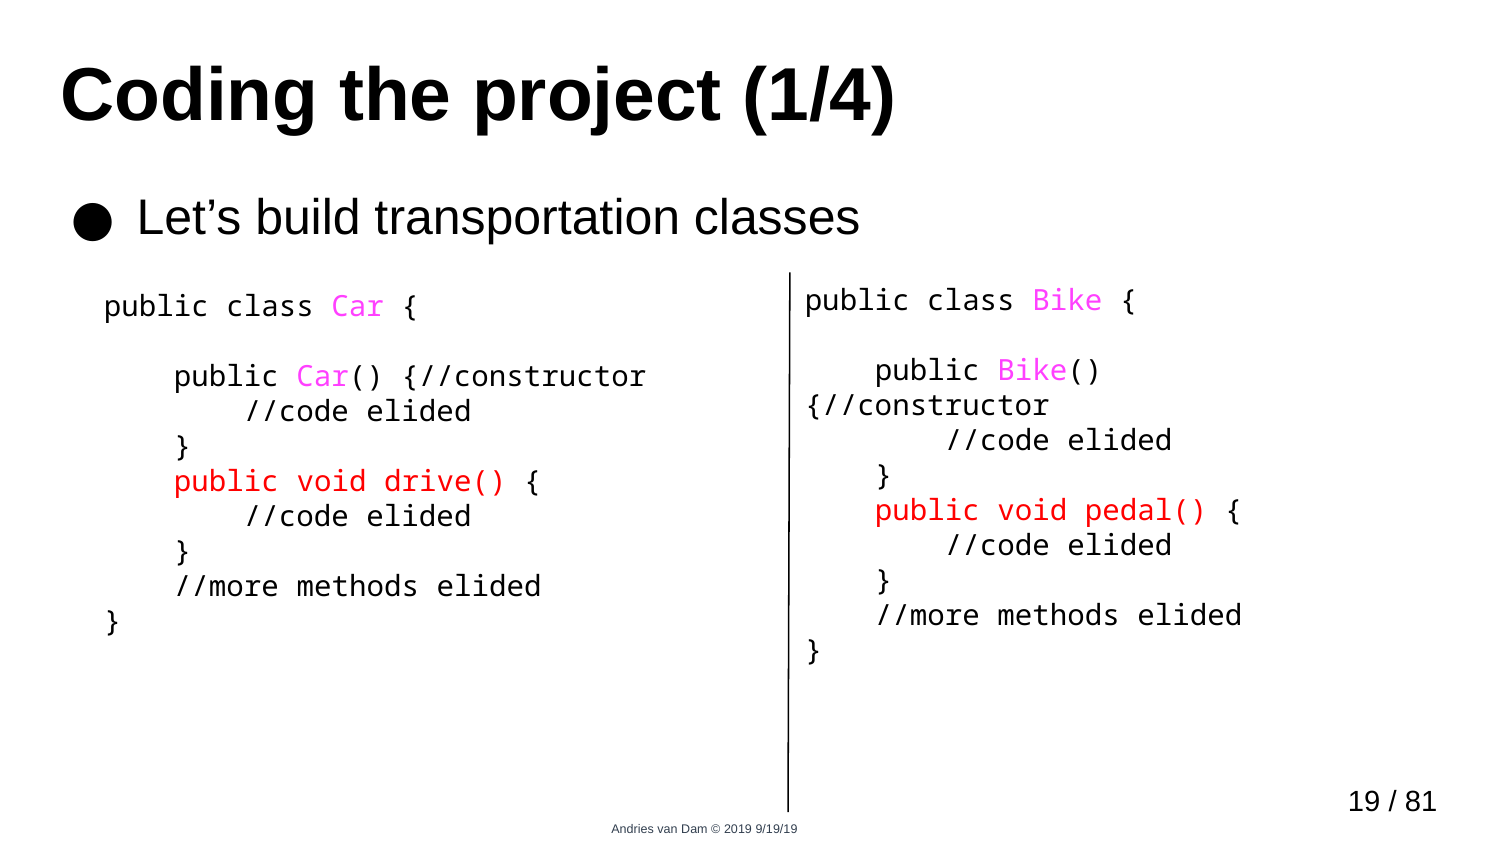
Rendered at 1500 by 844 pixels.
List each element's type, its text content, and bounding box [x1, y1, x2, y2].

title Coding the project (1/4) [45, 45, 1453, 147]
slide_number 18 / 81 [1115, 774, 1453, 820]
text_box public class Car { public Car() {//constructor //code elided } public void drive() { //code elided } //more methods elided } [88, 272, 786, 818]
text_box public class Bike { public Bike() {//constructor //code elided } public void pedal() { //code elided } //more methods elided } [789, 266, 1358, 812]
list Let’s build transportation classes [45, 184, 1453, 275]
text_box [787, 272, 791, 813]
